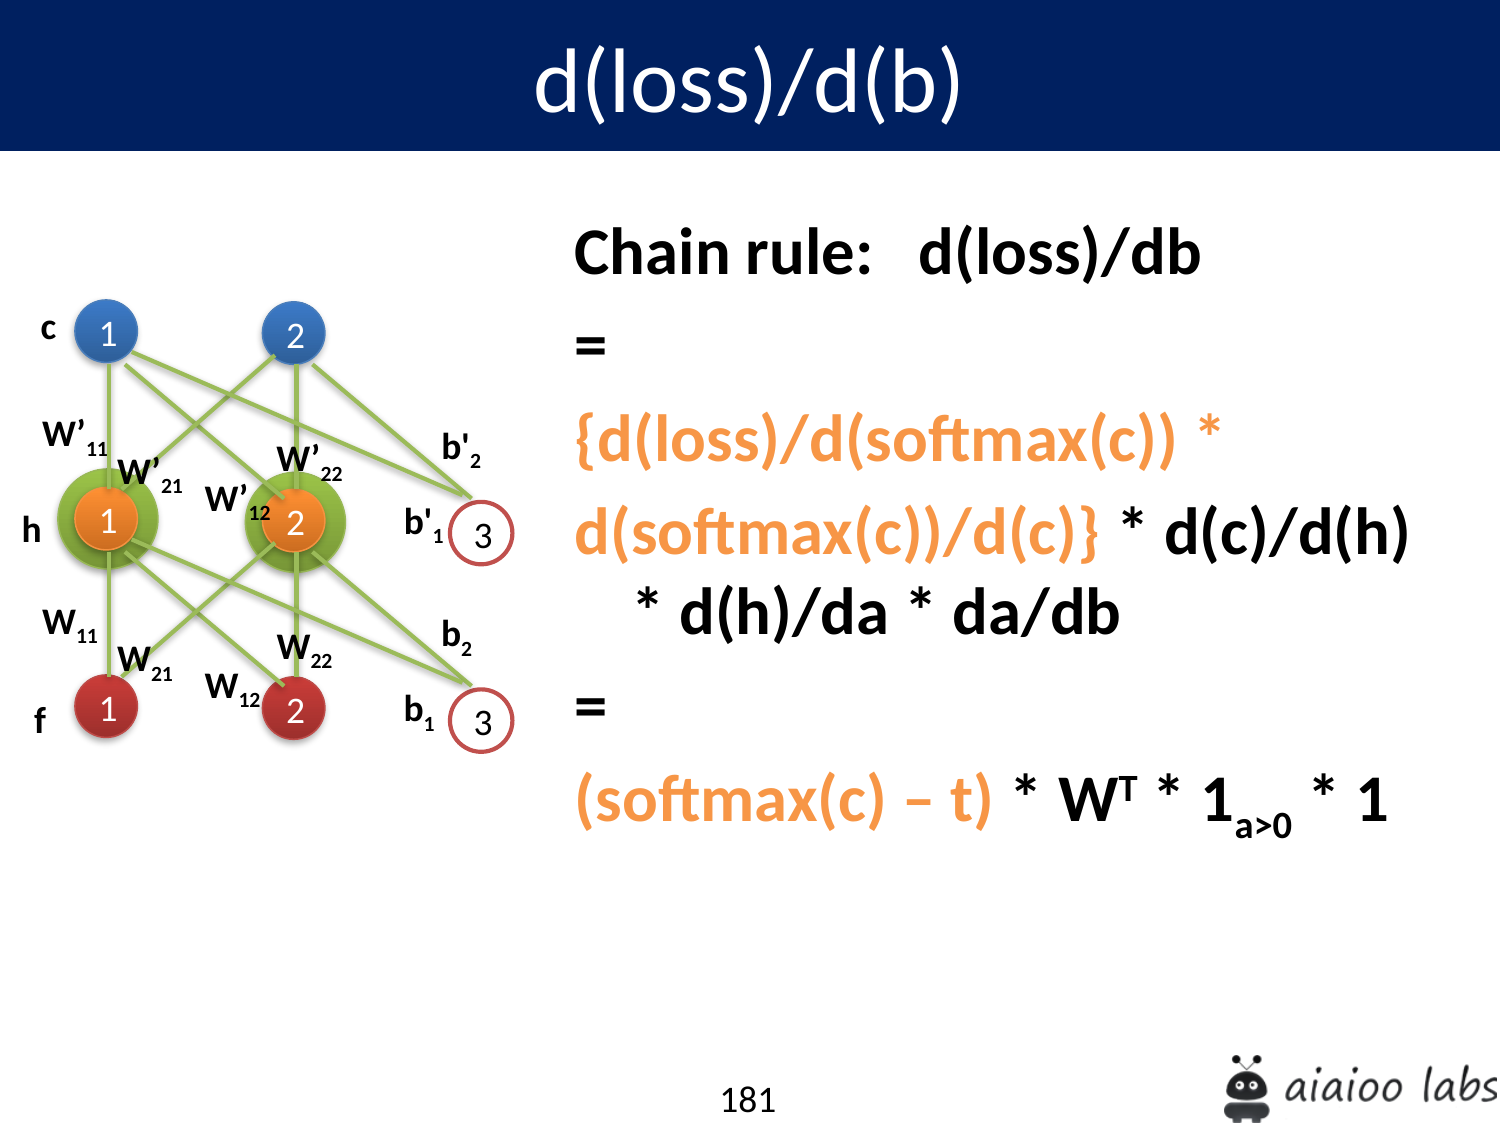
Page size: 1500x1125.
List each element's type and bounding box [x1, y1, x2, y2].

list [559, 200, 1450, 1088]
picture [1224, 1055, 1497, 1123]
text_box [19, 688, 61, 749]
text_box [25, 295, 72, 355]
text_box [6, 299, 515, 754]
text_box [0, 0, 1500, 151]
